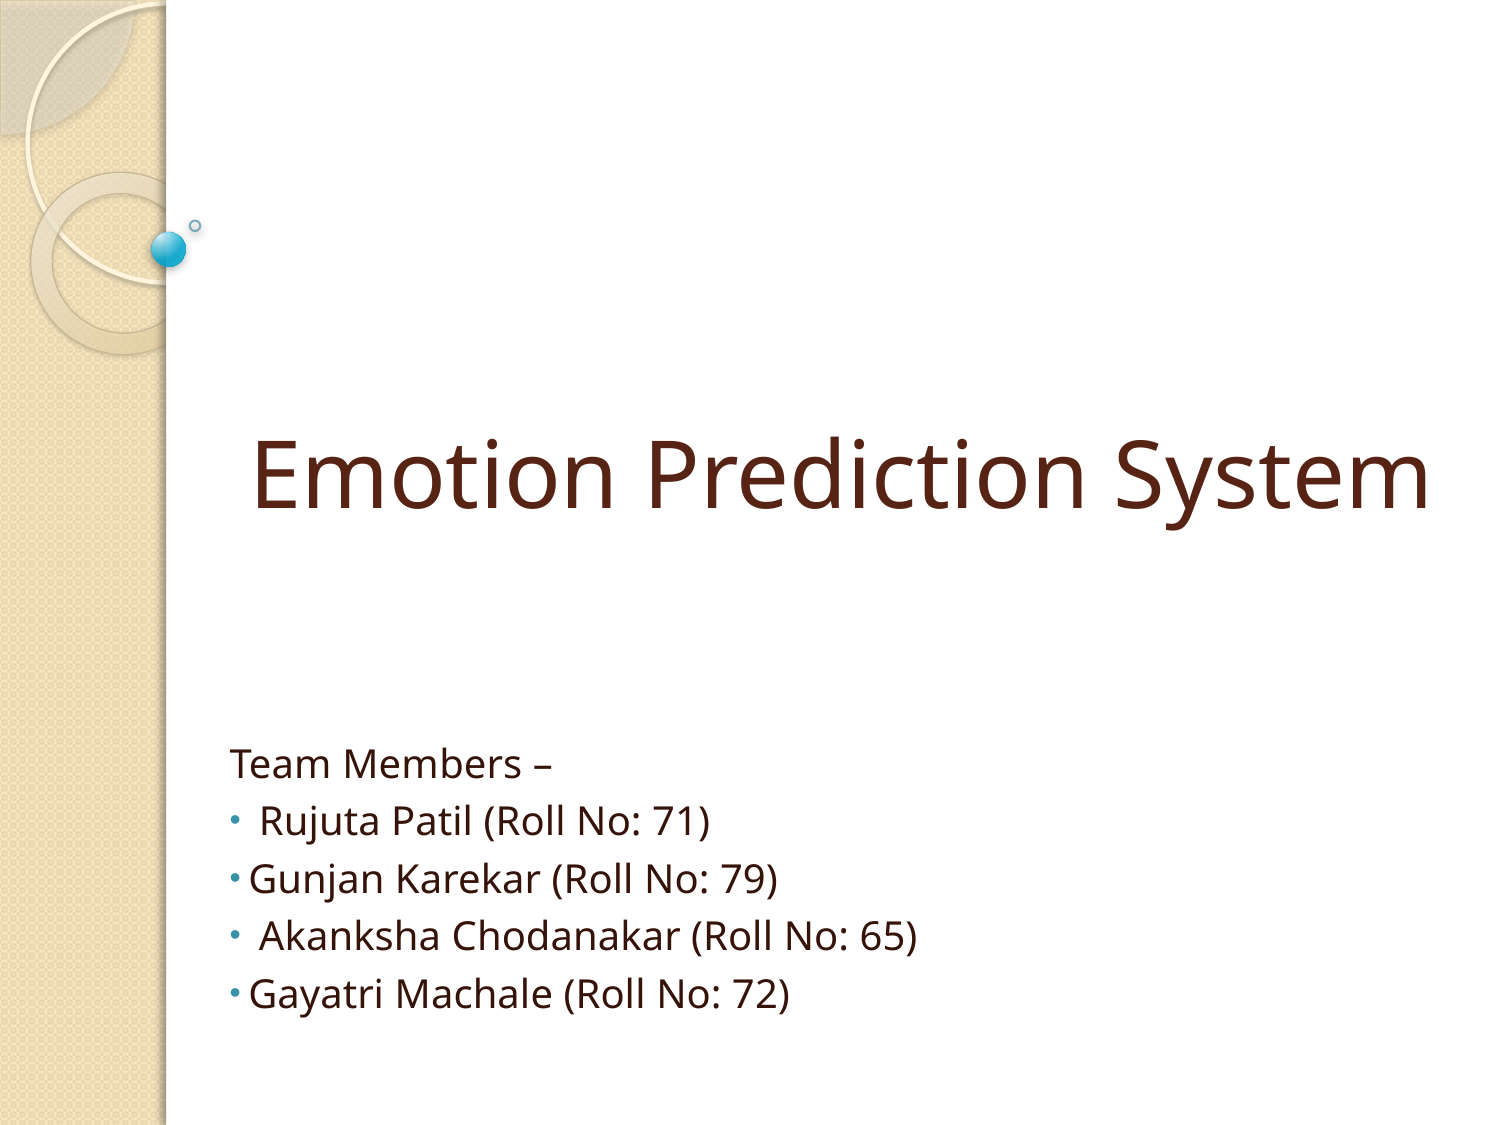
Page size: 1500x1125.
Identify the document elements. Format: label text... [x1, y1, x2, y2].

title Emotion Prediction System [234, 292, 1450, 535]
subtitle Team Members – Rujuta Patil (Roll No: 71) Gunjan Karekar (Roll No: 79) Akanksha Chodanakar (Roll No: 65) Gayatri Machale (Roll No: 72) [210, 738, 1426, 1026]
